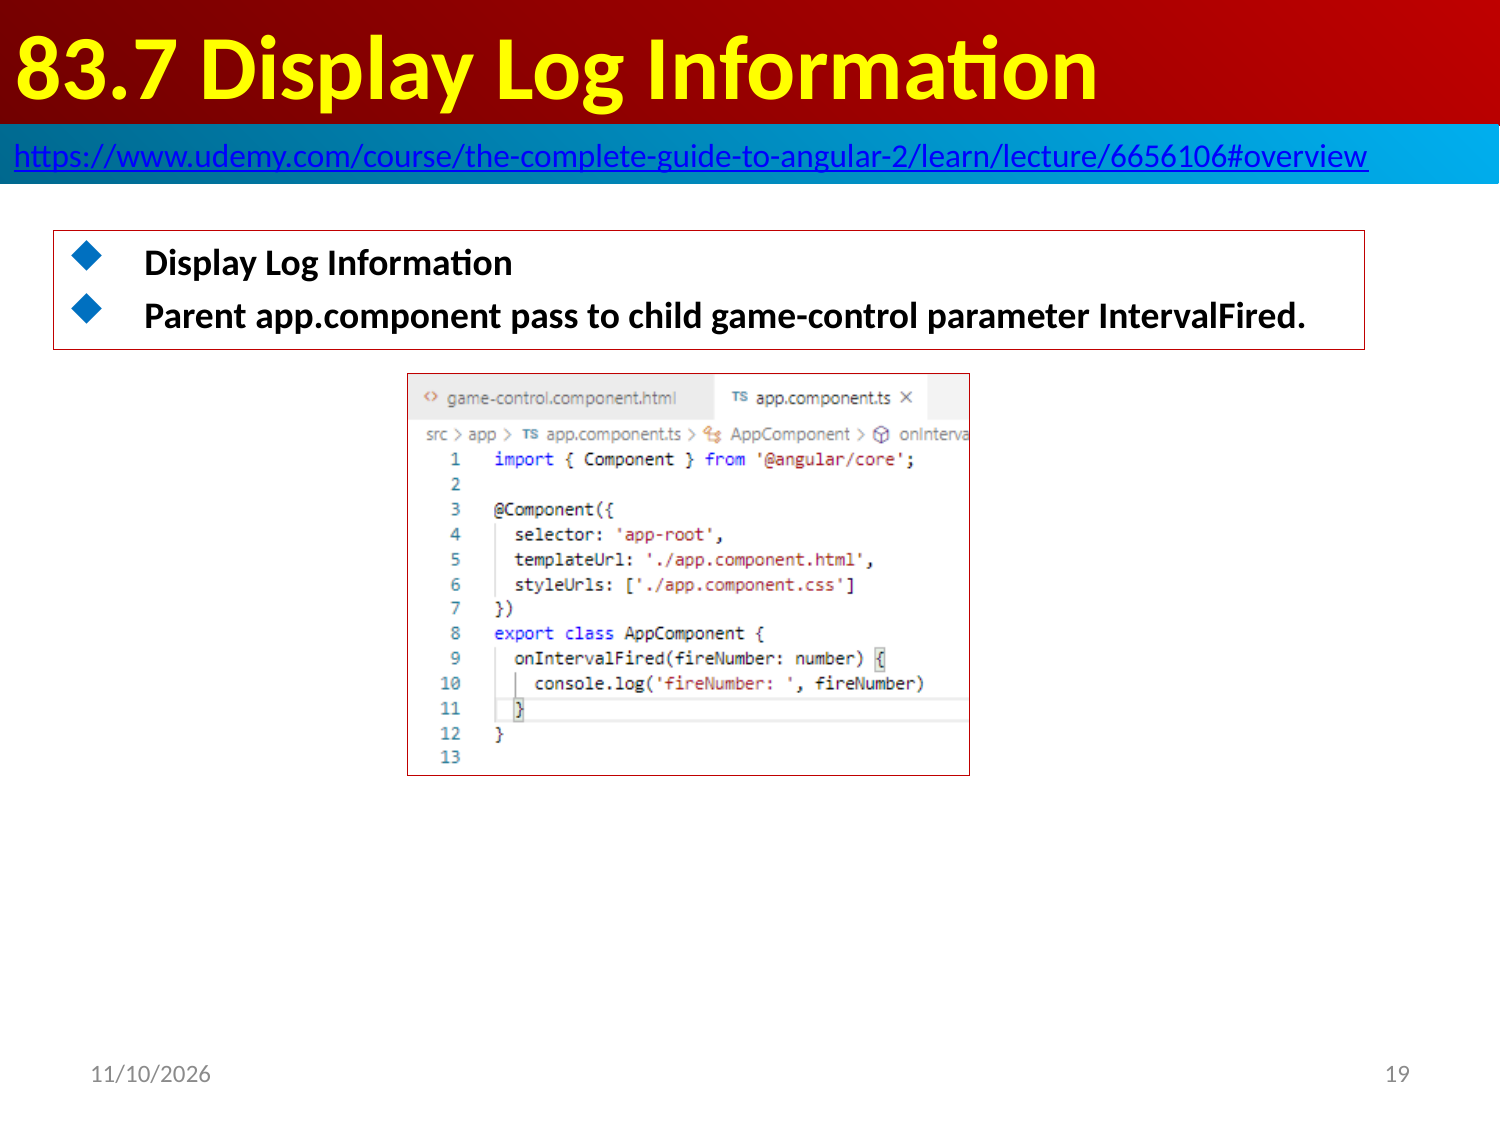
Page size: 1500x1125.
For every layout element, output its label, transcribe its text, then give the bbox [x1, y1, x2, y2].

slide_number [75, 1042, 425, 1103]
text_box https://www.udemy.com/course/the-complete-guide-to-angular-2/learn/lecture/6656106#overview [0, 124, 1499, 184]
title 83.7 Display Log Information [0, 0, 1500, 126]
slide_number 19 [1074, 1042, 1425, 1103]
picture [407, 373, 971, 776]
subtitle Display Log Information Parent app.component pass to child game-control parameter IntervalFired. [53, 230, 1365, 350]
